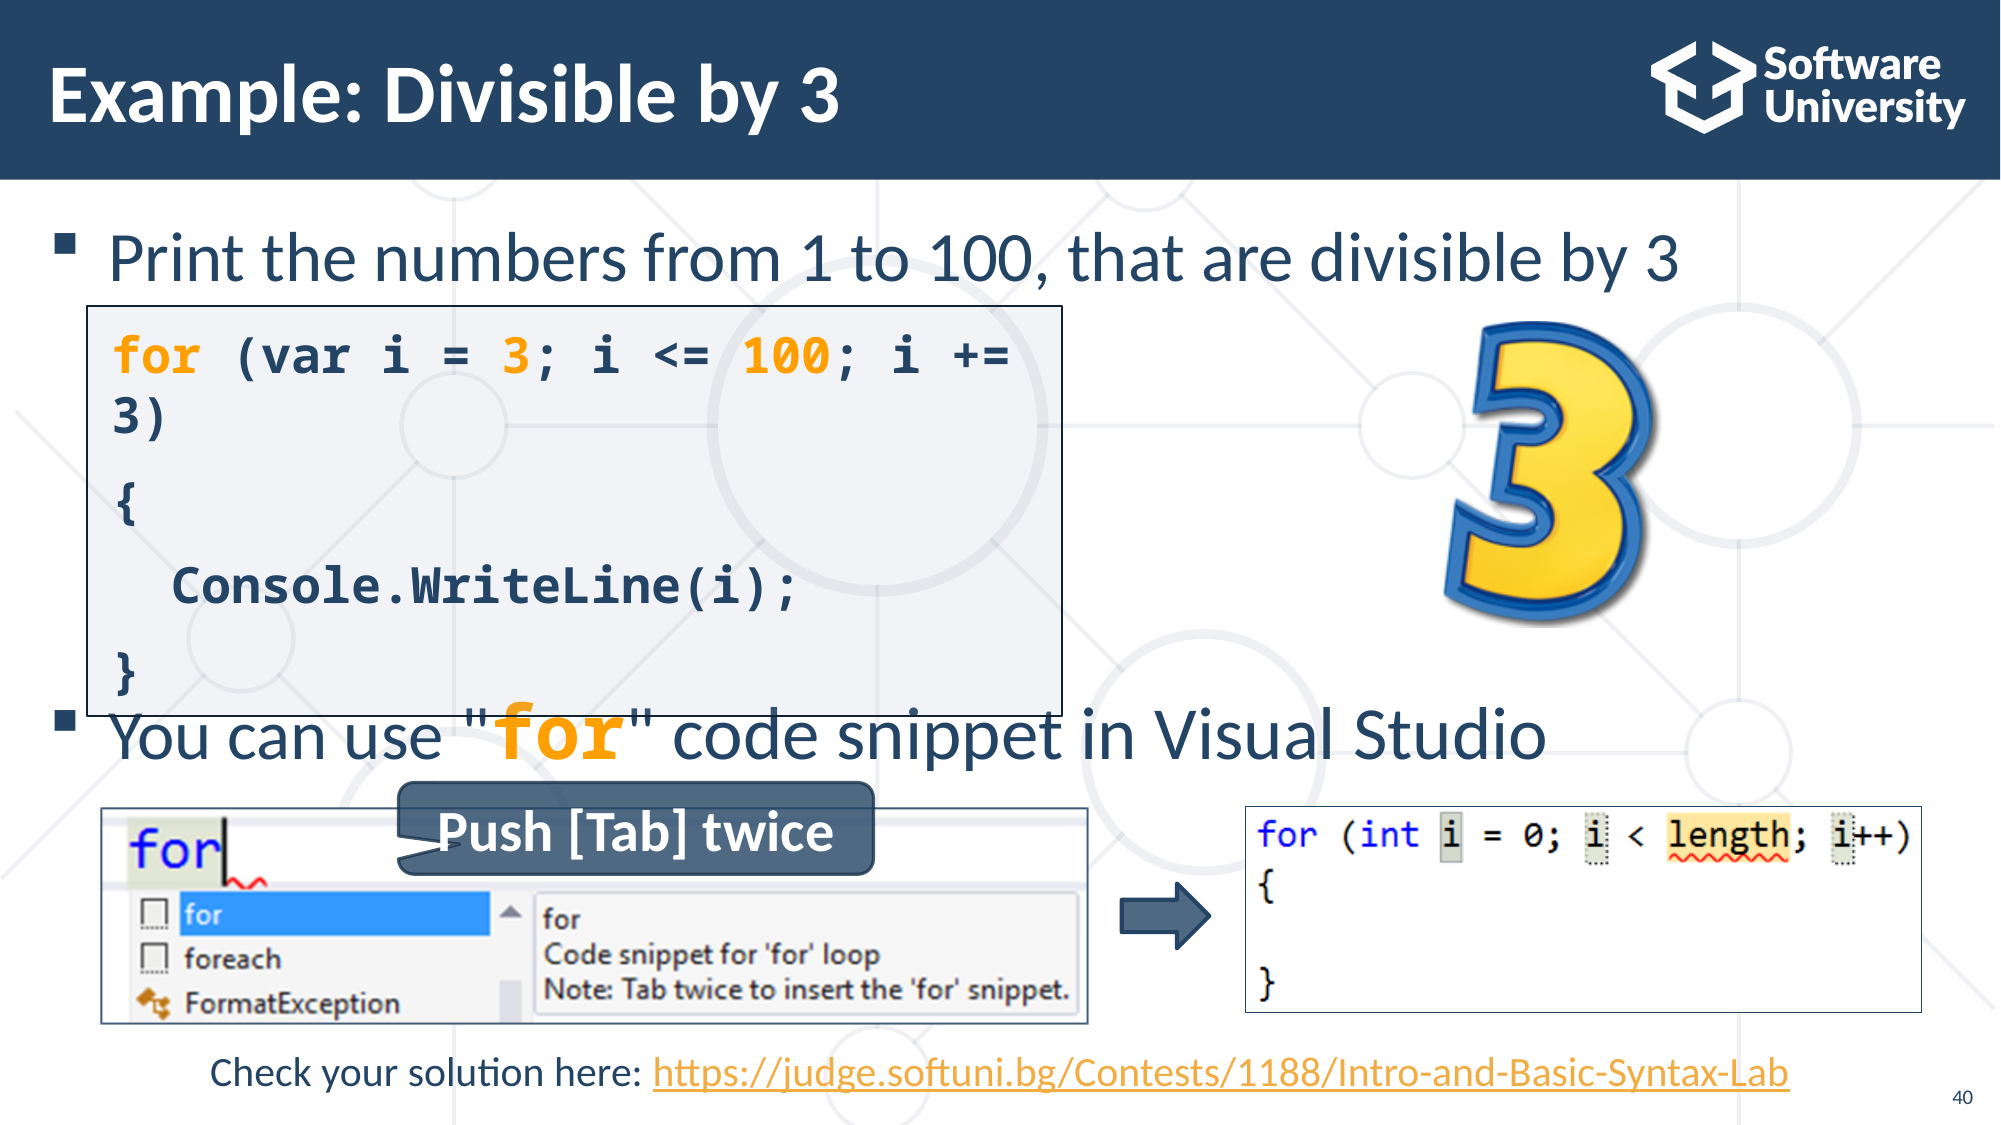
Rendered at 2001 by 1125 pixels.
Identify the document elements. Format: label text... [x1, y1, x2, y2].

slide_number 40 [1927, 1067, 1989, 1117]
text_box Check your solution here: https://judge.softuni.bg/Contests/1188/Intro-and-Basic-Syntax-Lab [131, 1036, 1869, 1102]
title Example: Divisible by 3 [31, 16, 1625, 162]
text_box [1119, 881, 1212, 951]
picture [1272, 321, 1830, 628]
list Print the numbers from 1 to 100, that are divisible by 3 You can use "for" code snippet in Visual Studio [31, 196, 1970, 1104]
text_box for (var i = 3; i <= 100; i += 3) { Console.WriteLine(i); } [87, 305, 1063, 717]
picture [1245, 806, 1923, 1013]
text_box Push [Tab] twice [396, 780, 876, 804]
picture [99, 806, 1090, 1026]
picture [1651, 41, 1966, 134]
